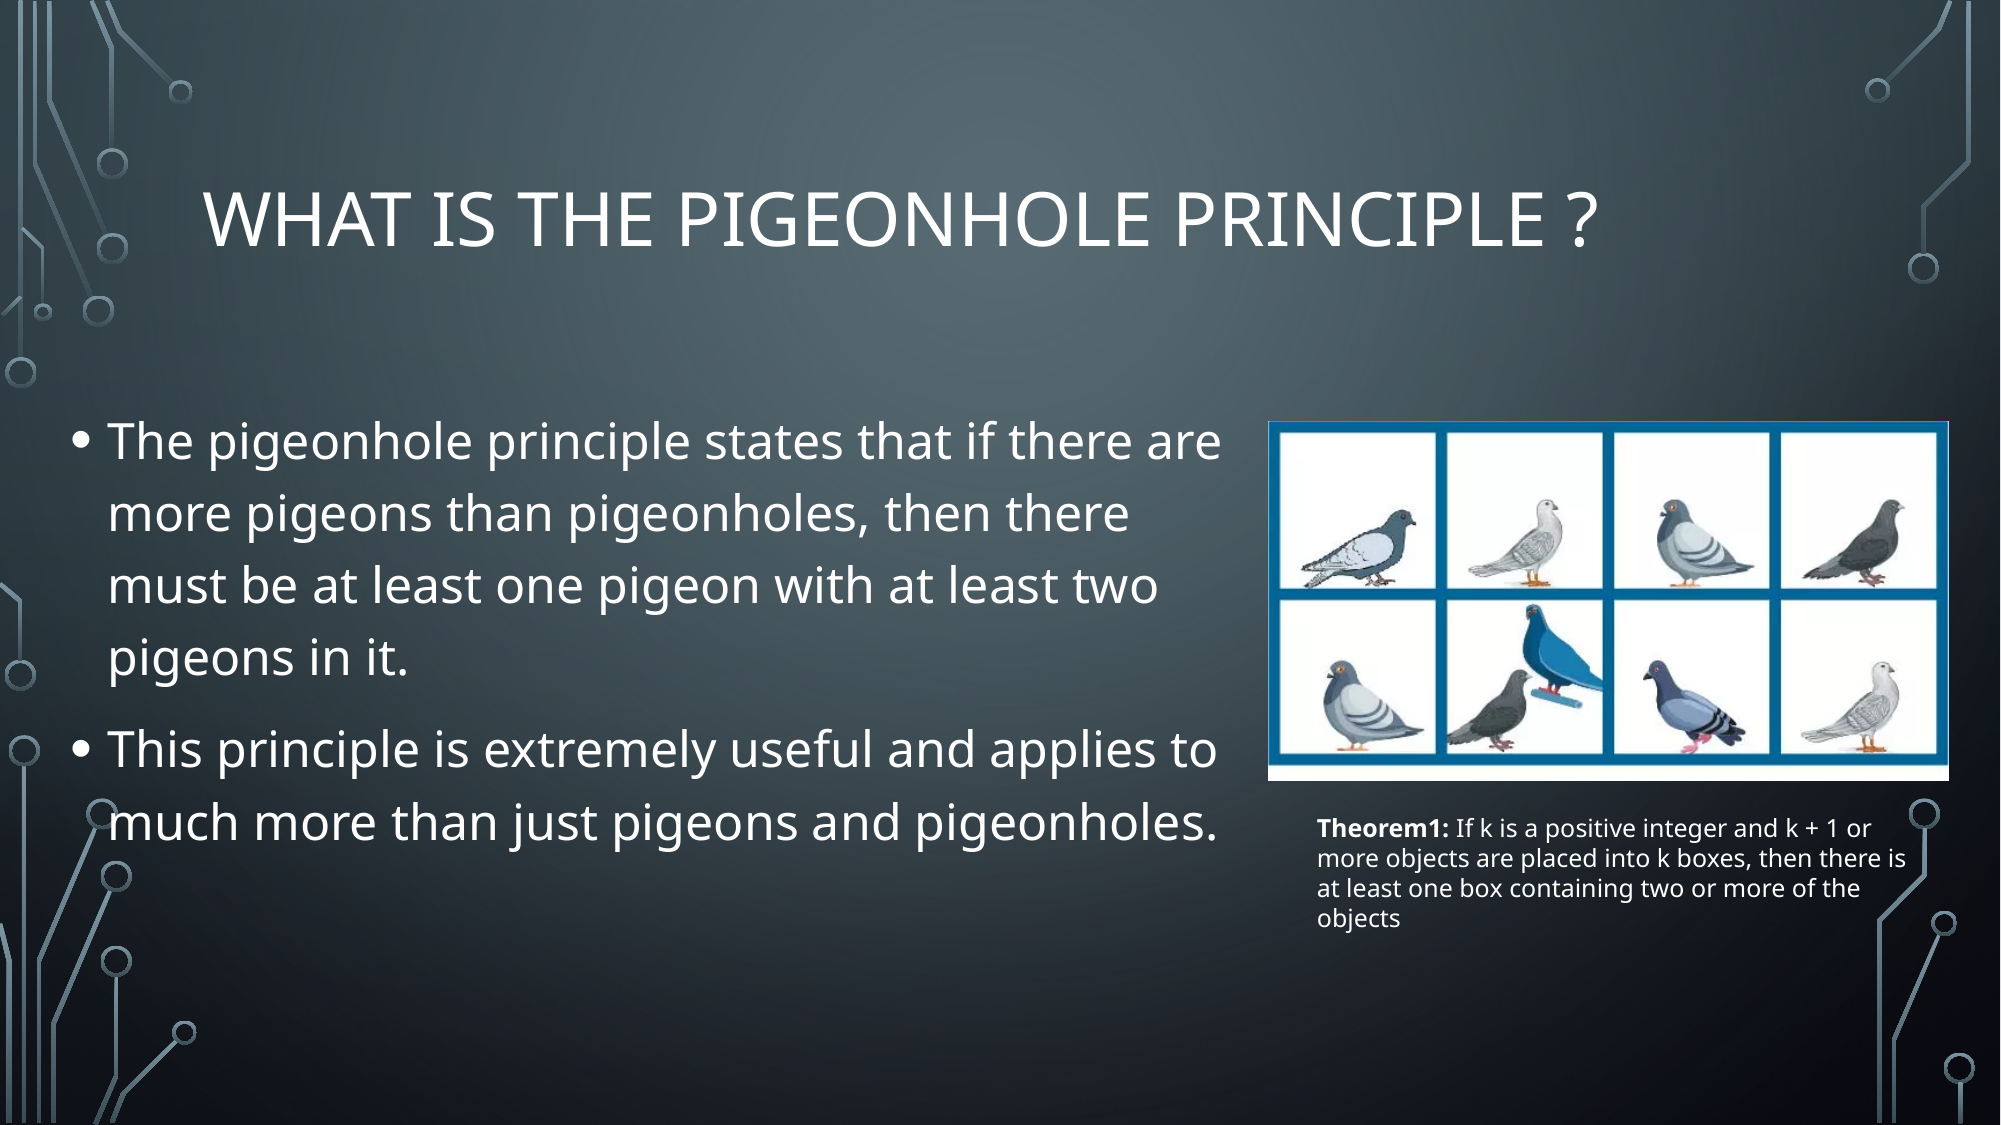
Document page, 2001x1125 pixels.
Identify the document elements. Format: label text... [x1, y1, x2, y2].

text_box [964, 537, 1014, 588]
picture [1273, 421, 1431, 425]
picture [1279, 431, 1437, 591]
picture [1279, 596, 1438, 754]
picture [1444, 428, 1607, 591]
picture [1268, 421, 1949, 782]
text_box Theorem1: If k is a positive integer and k + 1 or more objects are placed into k boxes, then there is at least one box containing two or more of the objects [1302, 805, 1945, 940]
picture [1603, 426, 1613, 432]
title What is the Pigeonhole Principle ? [187, 101, 1813, 344]
list The pigeonhole principle states that if there are more pigeons than pigeonholes, then there must be at least one pigeon with at least two pigeons in it. This principle is extremely useful and applies to much more than just pigeons and pigeonholes. [55, 389, 1251, 971]
picture [1770, 427, 1937, 593]
